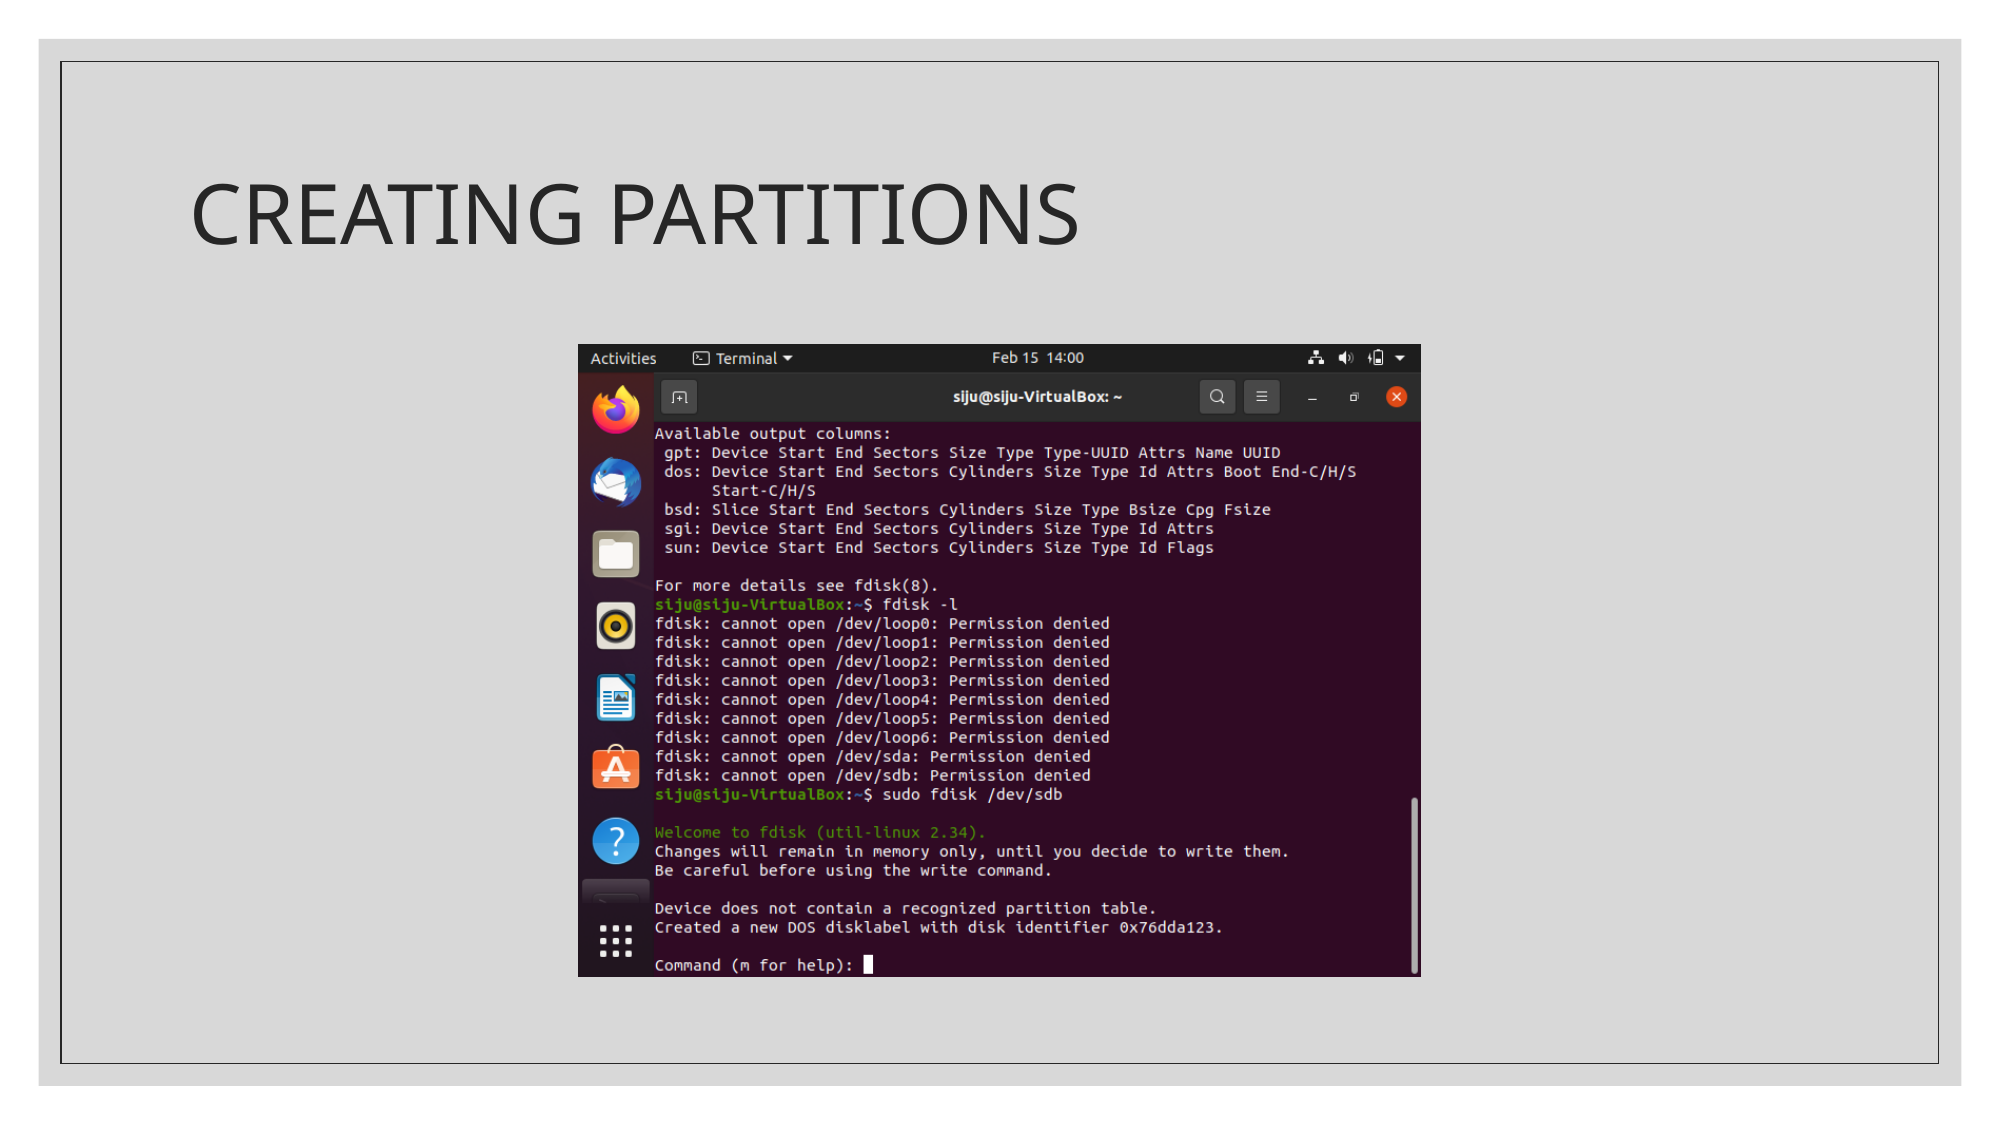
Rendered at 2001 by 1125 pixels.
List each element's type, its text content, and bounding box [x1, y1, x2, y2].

title CREATING PARTITIONS [174, 105, 1825, 331]
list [578, 344, 1421, 977]
